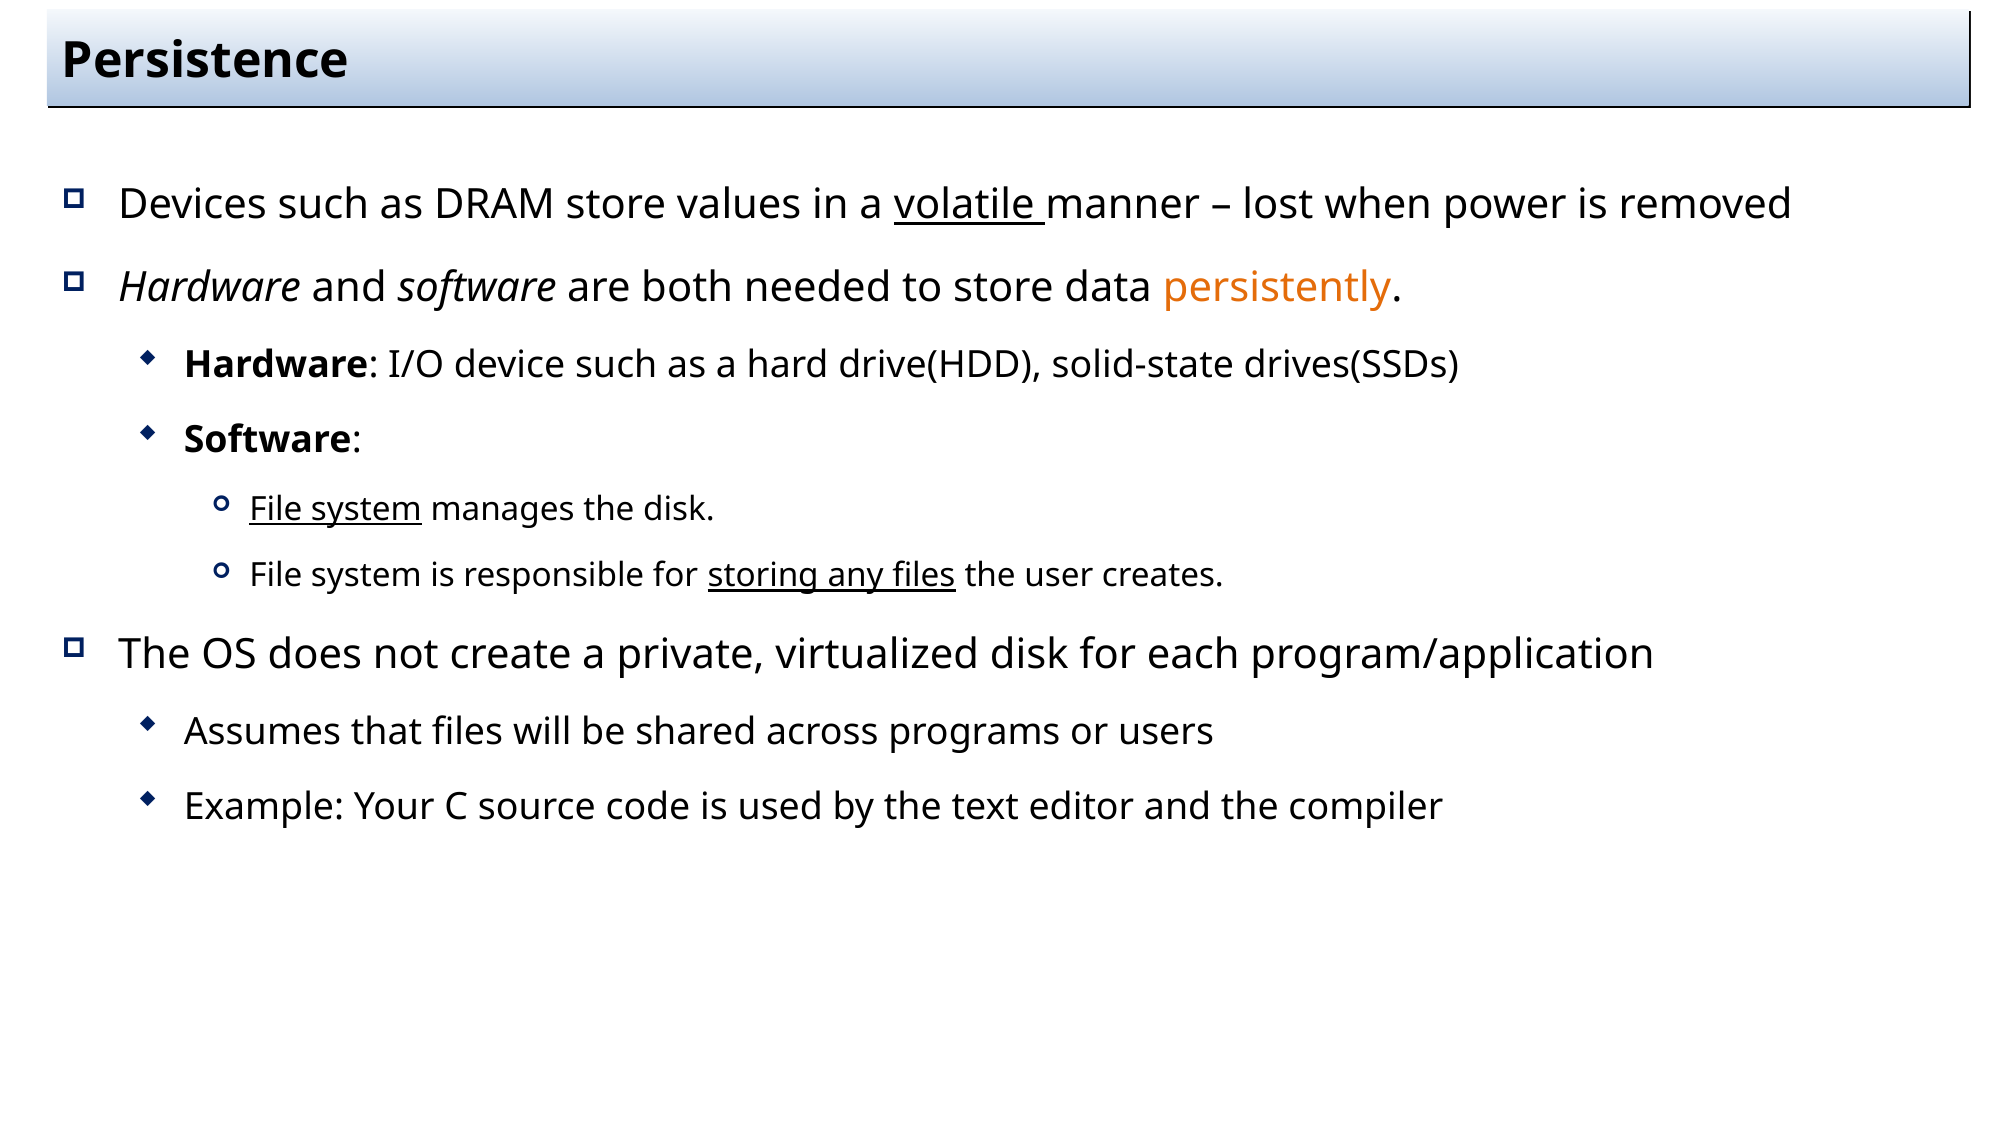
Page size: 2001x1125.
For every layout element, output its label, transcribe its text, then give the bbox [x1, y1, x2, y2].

list Devices such as DRAM store values in a volatile manner – lost when power is removed Hardware and software are both needed to store data persistently. Hardware: I/O device such as a hard drive(HDD), solid-state drives(SSDs) Software: File system manages the disk. File system is responsible for storing any files the user creates. The OS does not create a private, virtualized disk for each program/application Assumes that files will be shared across programs or users Example: Your C source code is used by the text editor and the compiler [46, 144, 1969, 1048]
title Persistence [46, 8, 1969, 106]
